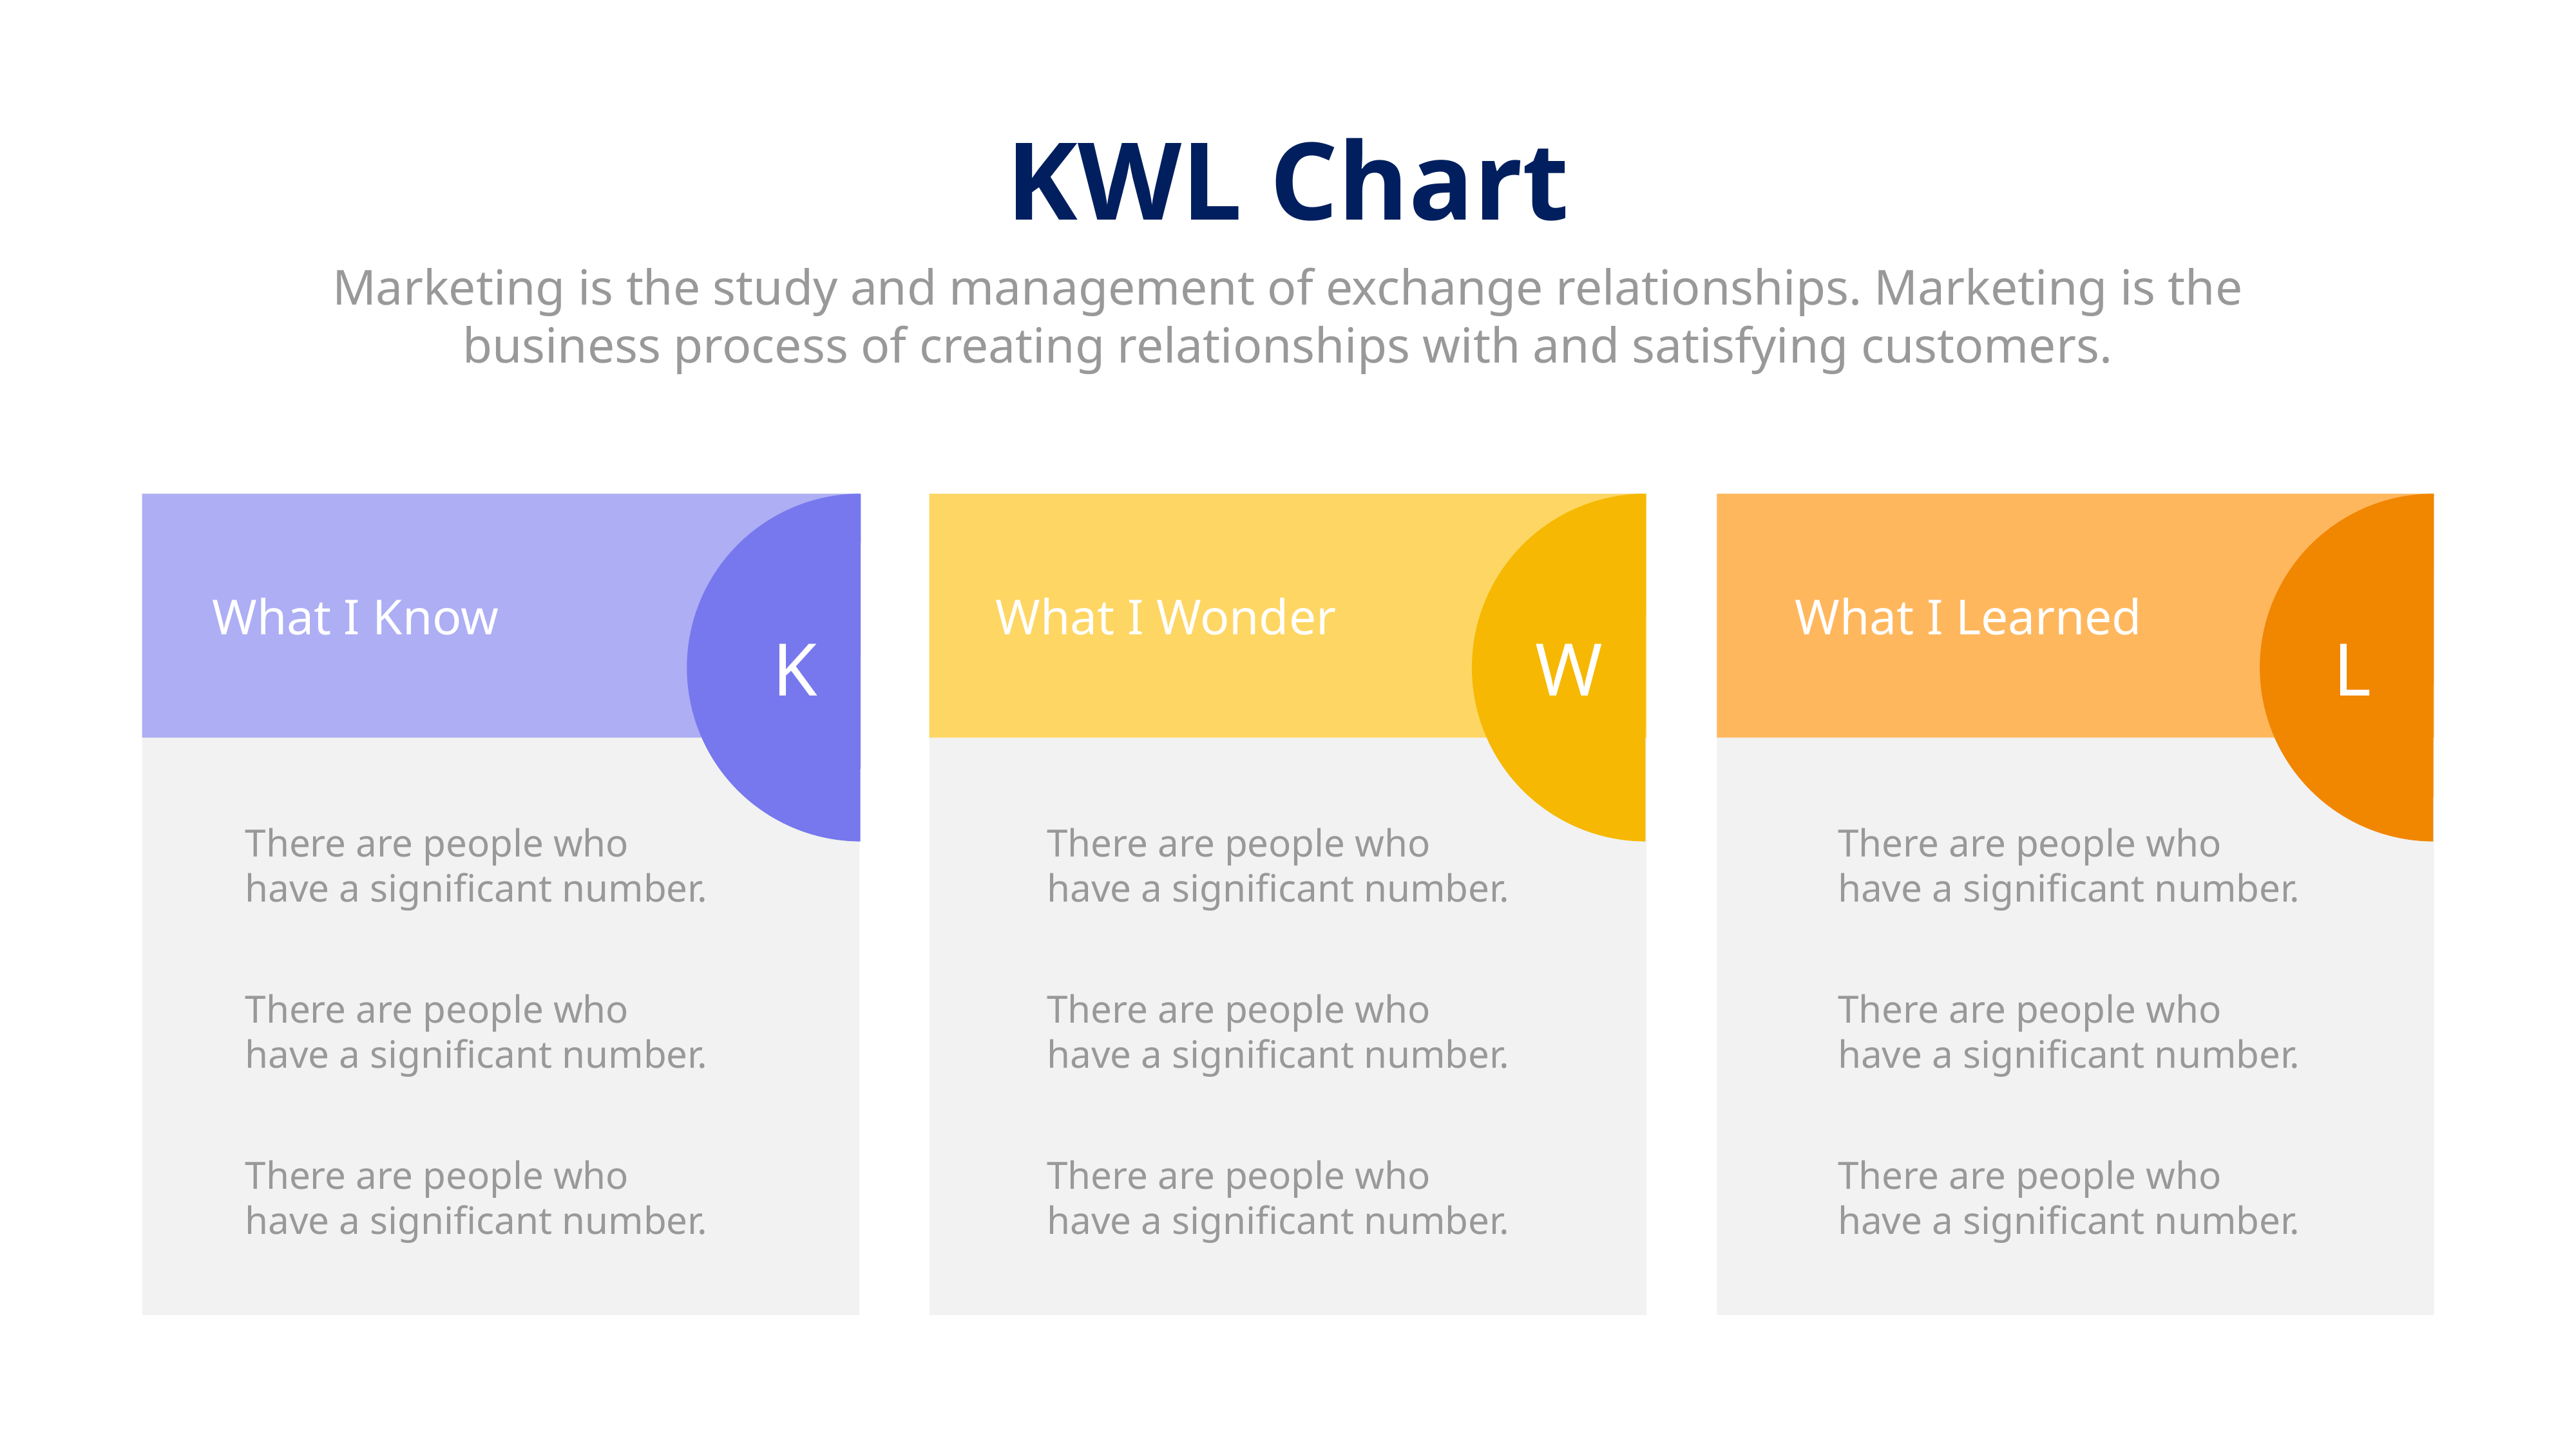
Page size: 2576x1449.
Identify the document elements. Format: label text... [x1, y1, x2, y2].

text_box There are people who have a significant number. [1037, 1146, 1522, 1247]
text_box [2259, 493, 2435, 842]
text_box There are people who have a significant number. [1037, 814, 1522, 914]
text_box What I Wonder [986, 581, 1372, 649]
text_box Marketing is the study and management of exchange relationships. Marketing is the business process of creating relationships with and satisfying customers. [281, 251, 2295, 377]
text_box [1471, 493, 1647, 842]
text_box There are people who have a significant number. [1828, 980, 2313, 1081]
text_box There are people who have a significant number. [235, 1146, 720, 1247]
text_box There are people who have a significant number. [1828, 1146, 2313, 1247]
text_box K [711, 618, 880, 715]
text_box There are people who have a significant number. [235, 980, 720, 1081]
text_box L [2267, 618, 2437, 715]
text_box There are people who have a significant number. [1828, 814, 2313, 914]
text_box There are people who have a significant number. [1037, 980, 1522, 1081]
text_box There are people who have a significant number. [235, 814, 720, 914]
text_box [686, 493, 862, 842]
text_box What I Know [202, 581, 589, 649]
text_box KWL Chart [997, 108, 1579, 247]
text_box [929, 738, 1647, 1316]
text_box What I Learned [1785, 581, 2171, 649]
text_box [929, 493, 1627, 738]
text_box [1716, 493, 2415, 738]
text_box [142, 738, 860, 1316]
text_box [1716, 738, 2435, 1316]
text_box W [1485, 618, 1654, 715]
text_box [142, 493, 842, 738]
